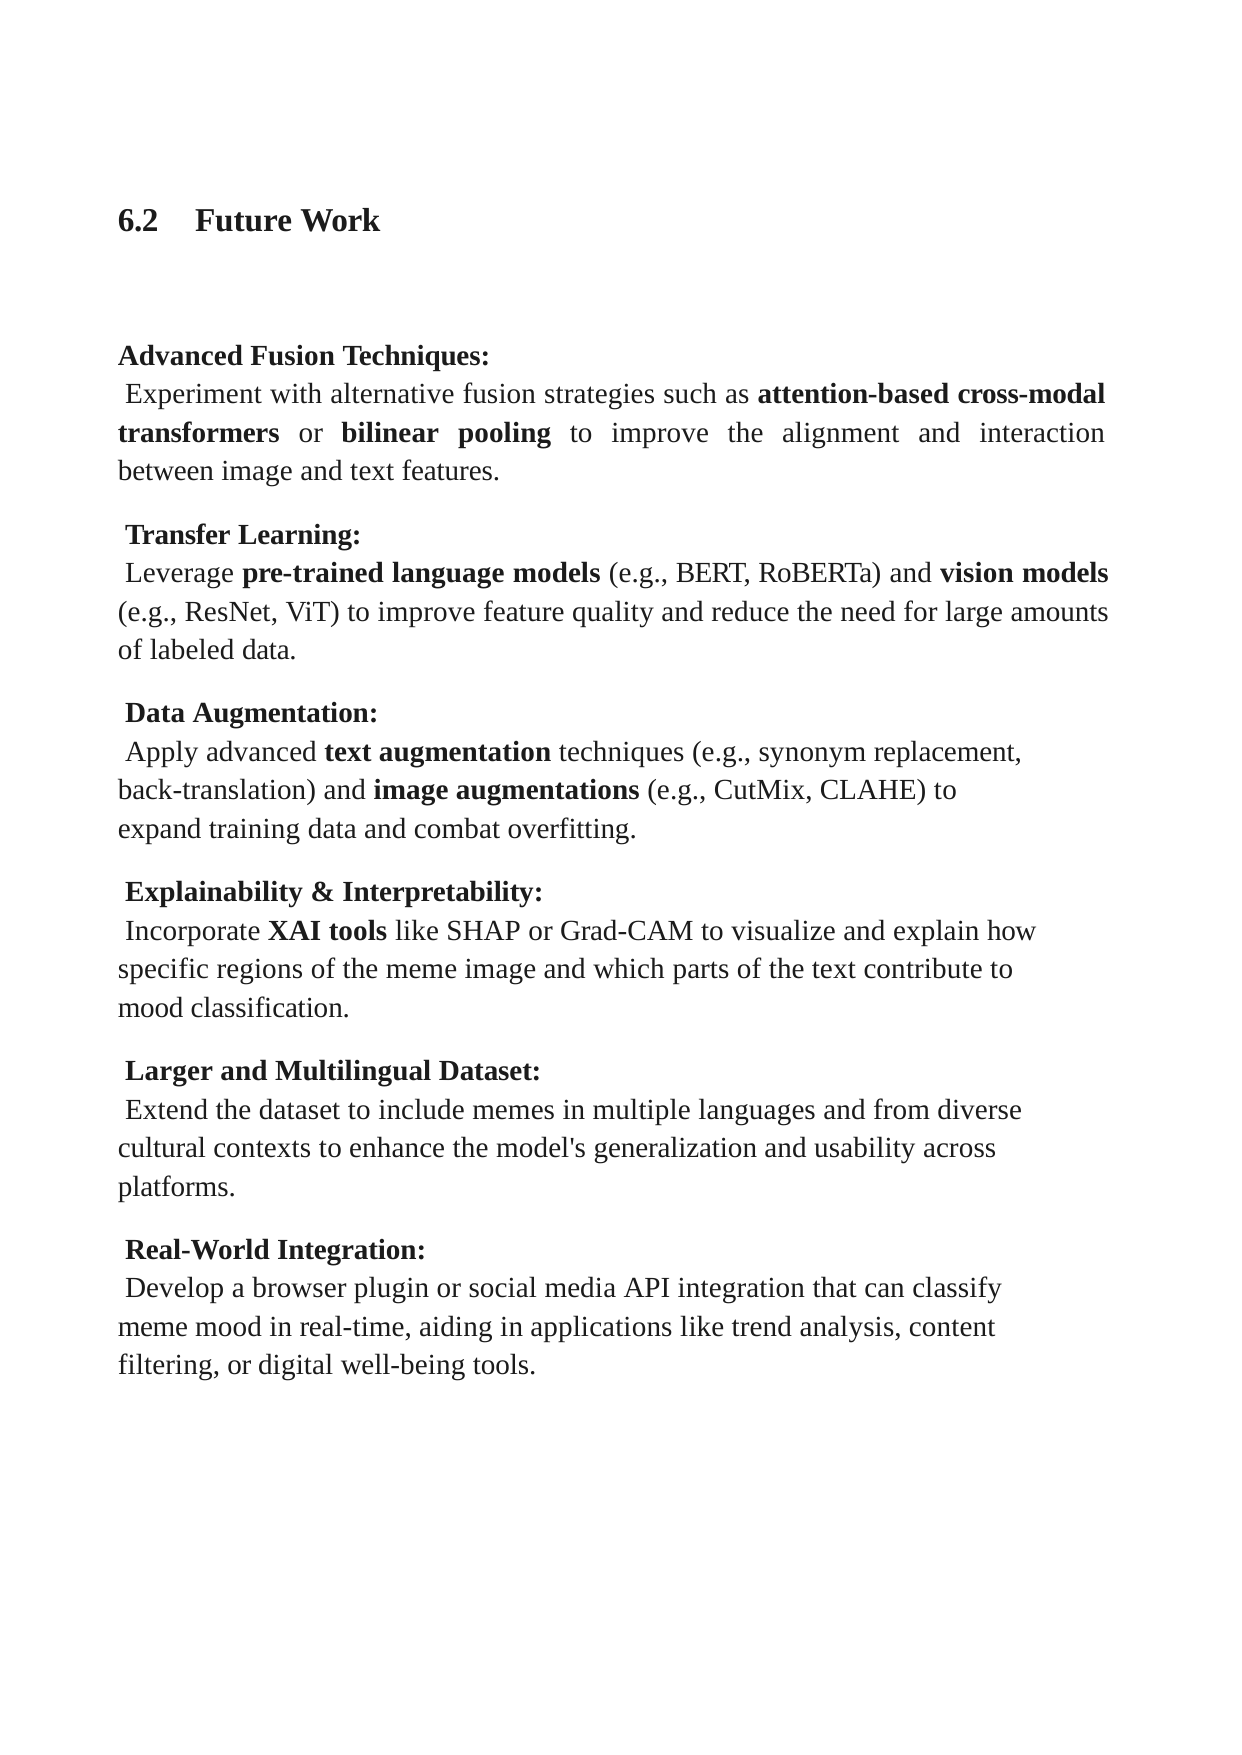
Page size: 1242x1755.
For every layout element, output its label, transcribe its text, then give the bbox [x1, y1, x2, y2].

text_box 6.2 Future Work [115, 195, 383, 238]
text_box Advanced Fusion Techniques: Experiment with alternative fusion strategies such as attention-based cross-modal transformers or bilinear pooling to improve the alignment and interaction between image and text features. Transfer Learning: Leverage pre-trained language models (e.g., BERT, RoBERTa) and vision models (e.g., ResNet, ViT) to improve feature quality and reduce the need for large amounts of labeled data. Data Augmentation: Apply advanced text augmentation techniques (e.g., synonym replacement, back-translation) and image augmentations (e.g., CutMix, CLAHE) to expand training data and combat overfitting. Explainability & Interpretability: Incorporate XAI tools like SHAP or Grad-CAM to visualize and explain how specific regions of the meme image and which parts of the text contribute to mood classification. Larger and Multilingual Dataset: Extend the dataset to include memes in multiple languages and from diverse cultural contexts to enhance the model's generalization and usability across platforms. Real-World Integration: Develop a browser plugin or social media API integration that can classify meme mood in real-time, aiding in applications like trend analysis, content filtering, or digital well-being tools. [115, 330, 1114, 1381]
